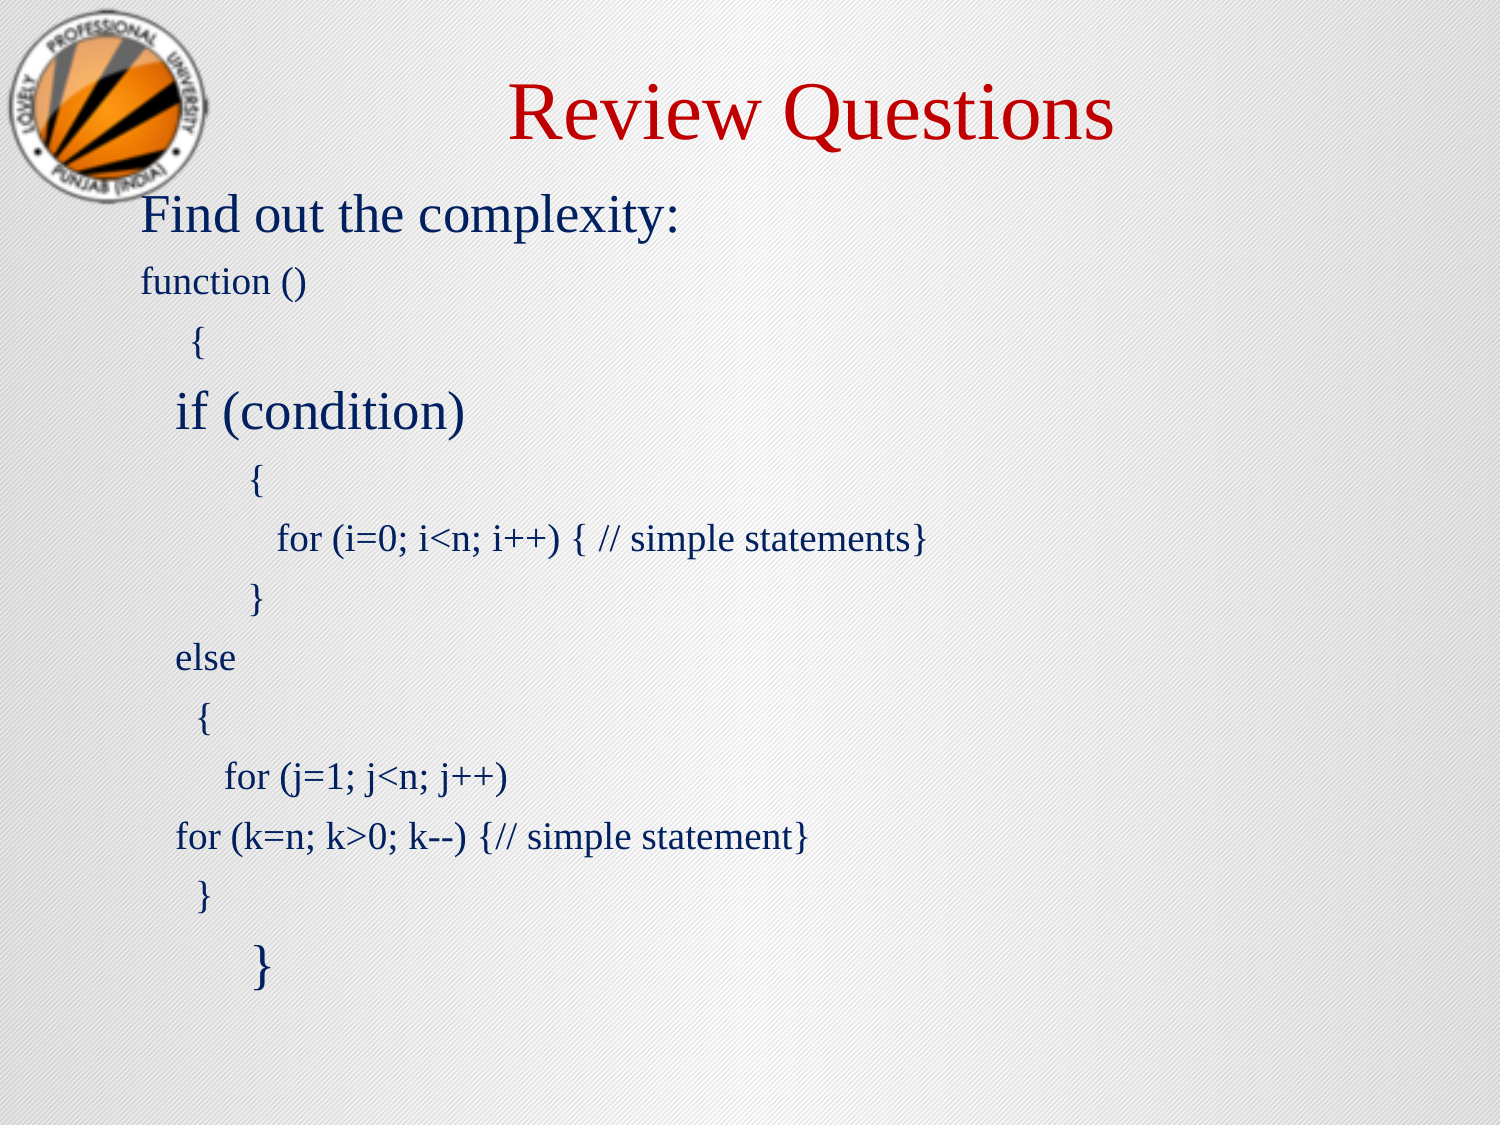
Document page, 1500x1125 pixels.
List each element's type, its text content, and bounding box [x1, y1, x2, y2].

picture [0, 0, 213, 212]
list Find out the complexity: function () { if (condition) { for (i=0; i<n; i++) { // simple statements} } else { for (j=1; j<n; j++) for (k=n; k>0; k--) {// simple statement} } } [125, 162, 1400, 1013]
title Review Questions [213, 48, 1500, 252]
footer [162, 1025, 1313, 1100]
